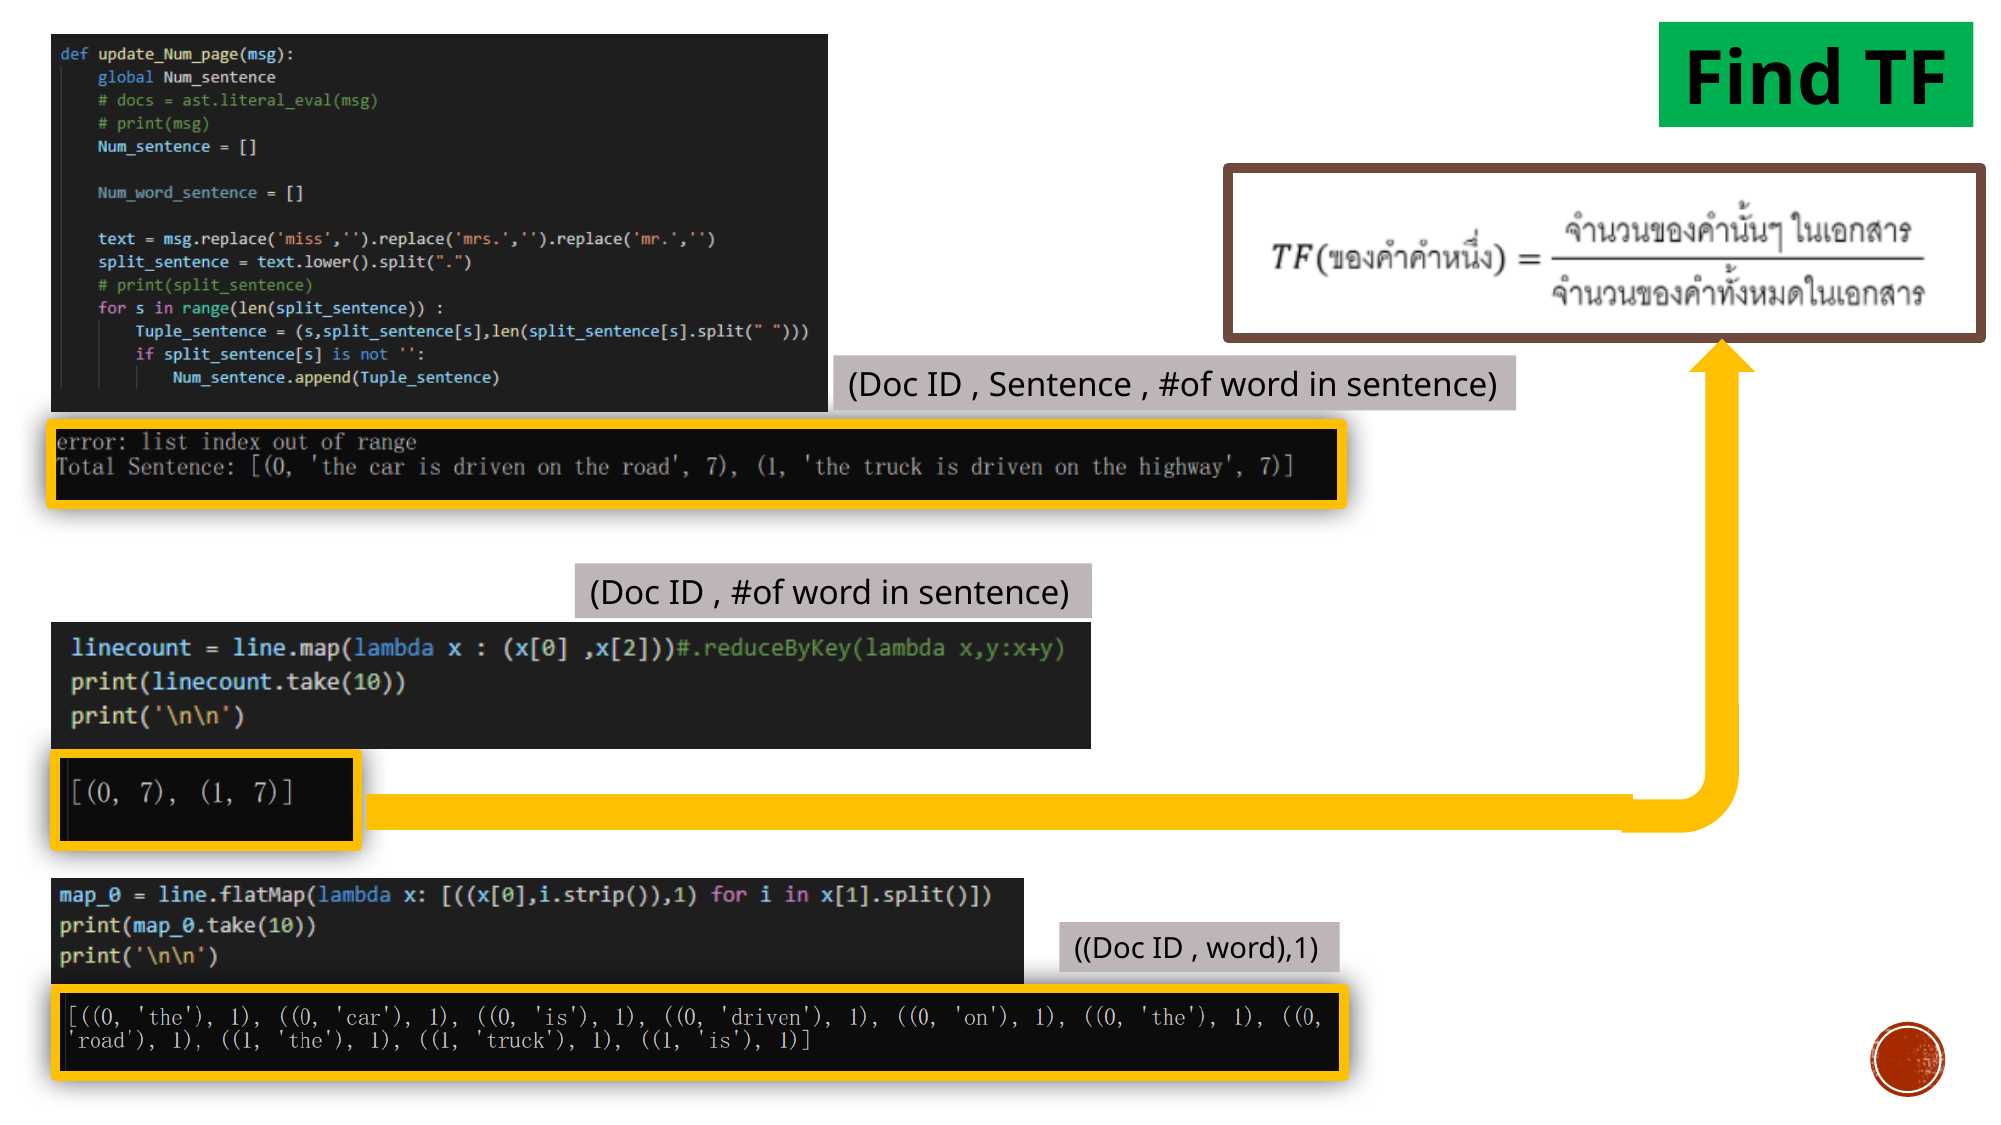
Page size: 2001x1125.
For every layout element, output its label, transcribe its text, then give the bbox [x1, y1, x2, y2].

picture [51, 34, 828, 412]
picture [51, 622, 1091, 749]
picture [56, 429, 1337, 500]
picture [51, 878, 1024, 984]
text_box [1620, 337, 1757, 834]
picture [60, 758, 353, 841]
text_box ((Doc ID , word),1) [1059, 922, 1340, 973]
picture [1233, 173, 1976, 333]
text_box (Doc ID , #of word in sentence) [574, 563, 1092, 619]
text_box (Doc ID , Sentence , #of word in sentence) [833, 355, 1517, 411]
text_box [365, 793, 1634, 831]
text_box Find TF [1659, 21, 1974, 127]
picture [60, 993, 1339, 1071]
